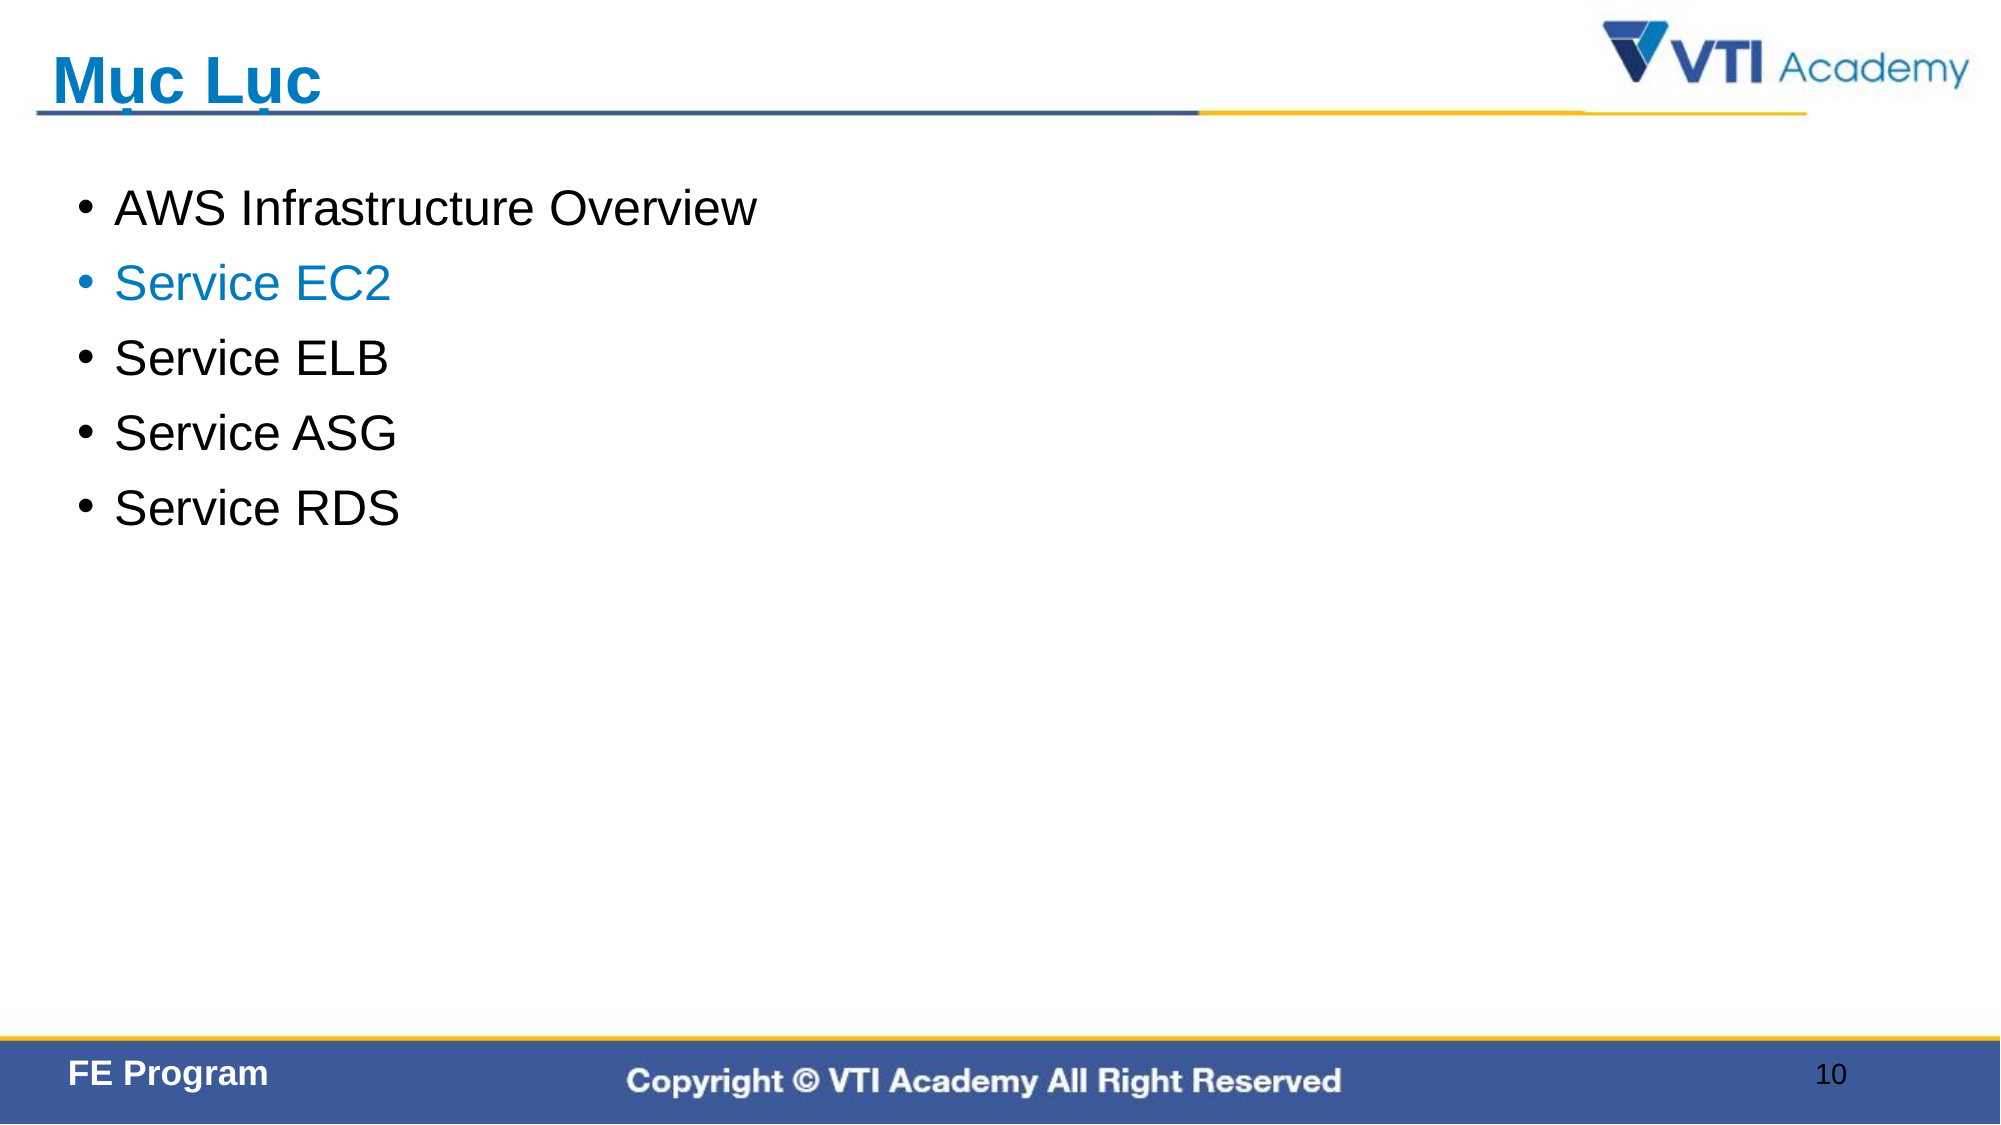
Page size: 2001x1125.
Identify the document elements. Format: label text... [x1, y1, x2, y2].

list AWS Infrastructure Overview Service EC2 Service ELB Service ASG Service RDS [62, 174, 1788, 889]
title Mục Lục [37, 37, 1763, 127]
picture [0, 1, 2000, 1124]
slide_number 10 [1412, 1042, 1863, 1103]
